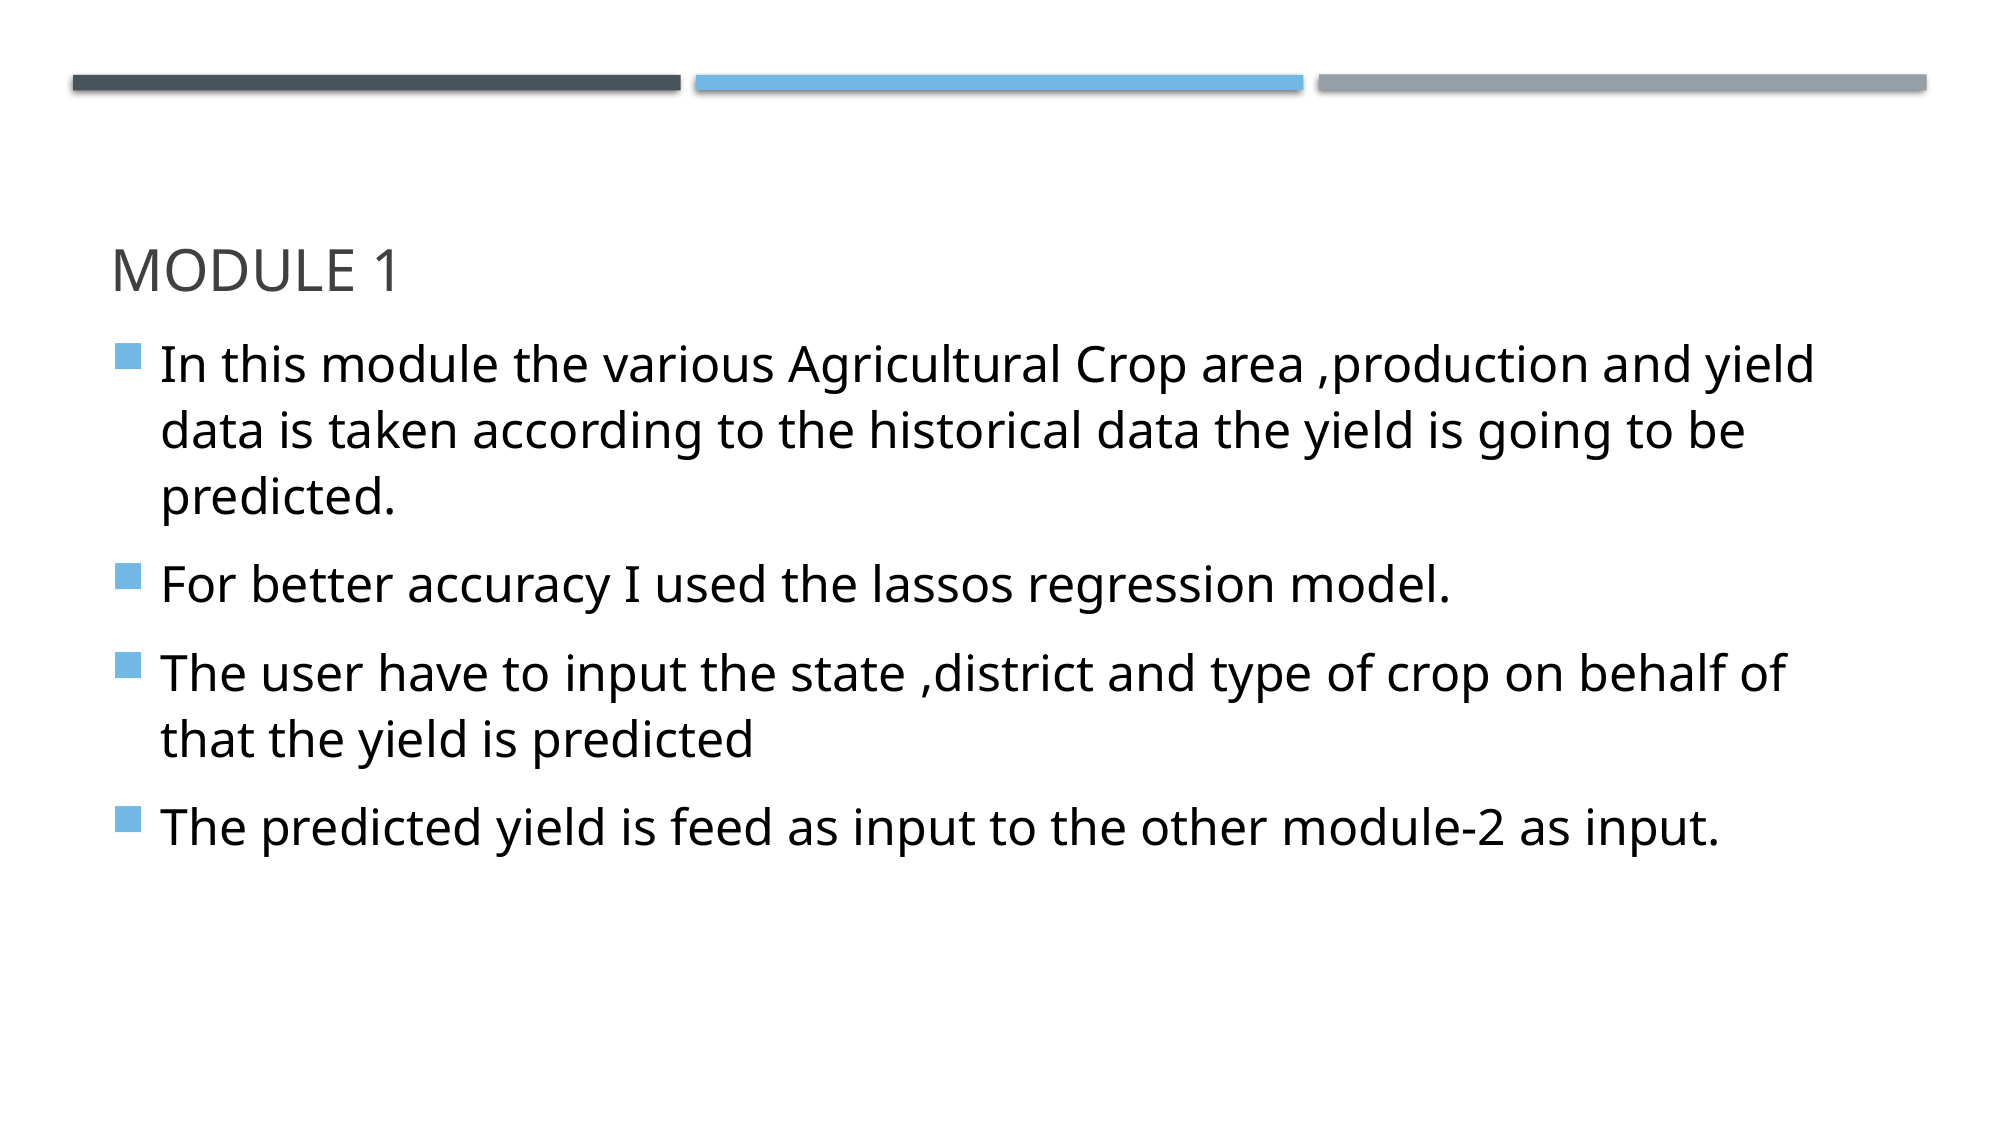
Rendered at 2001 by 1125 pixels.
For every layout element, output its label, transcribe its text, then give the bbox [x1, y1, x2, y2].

list In this module the various Agricultural Crop area ,production and yield data is taken according to the historical data the yield is going to be predicted. For better accuracy I used the lassos regression model. The user have to input the state ,district and type of crop on behalf of that the yield is predicted The predicted yield is feed as input to the other module-2 as input. [95, 310, 1905, 872]
title Module 1 [95, 115, 1905, 310]
